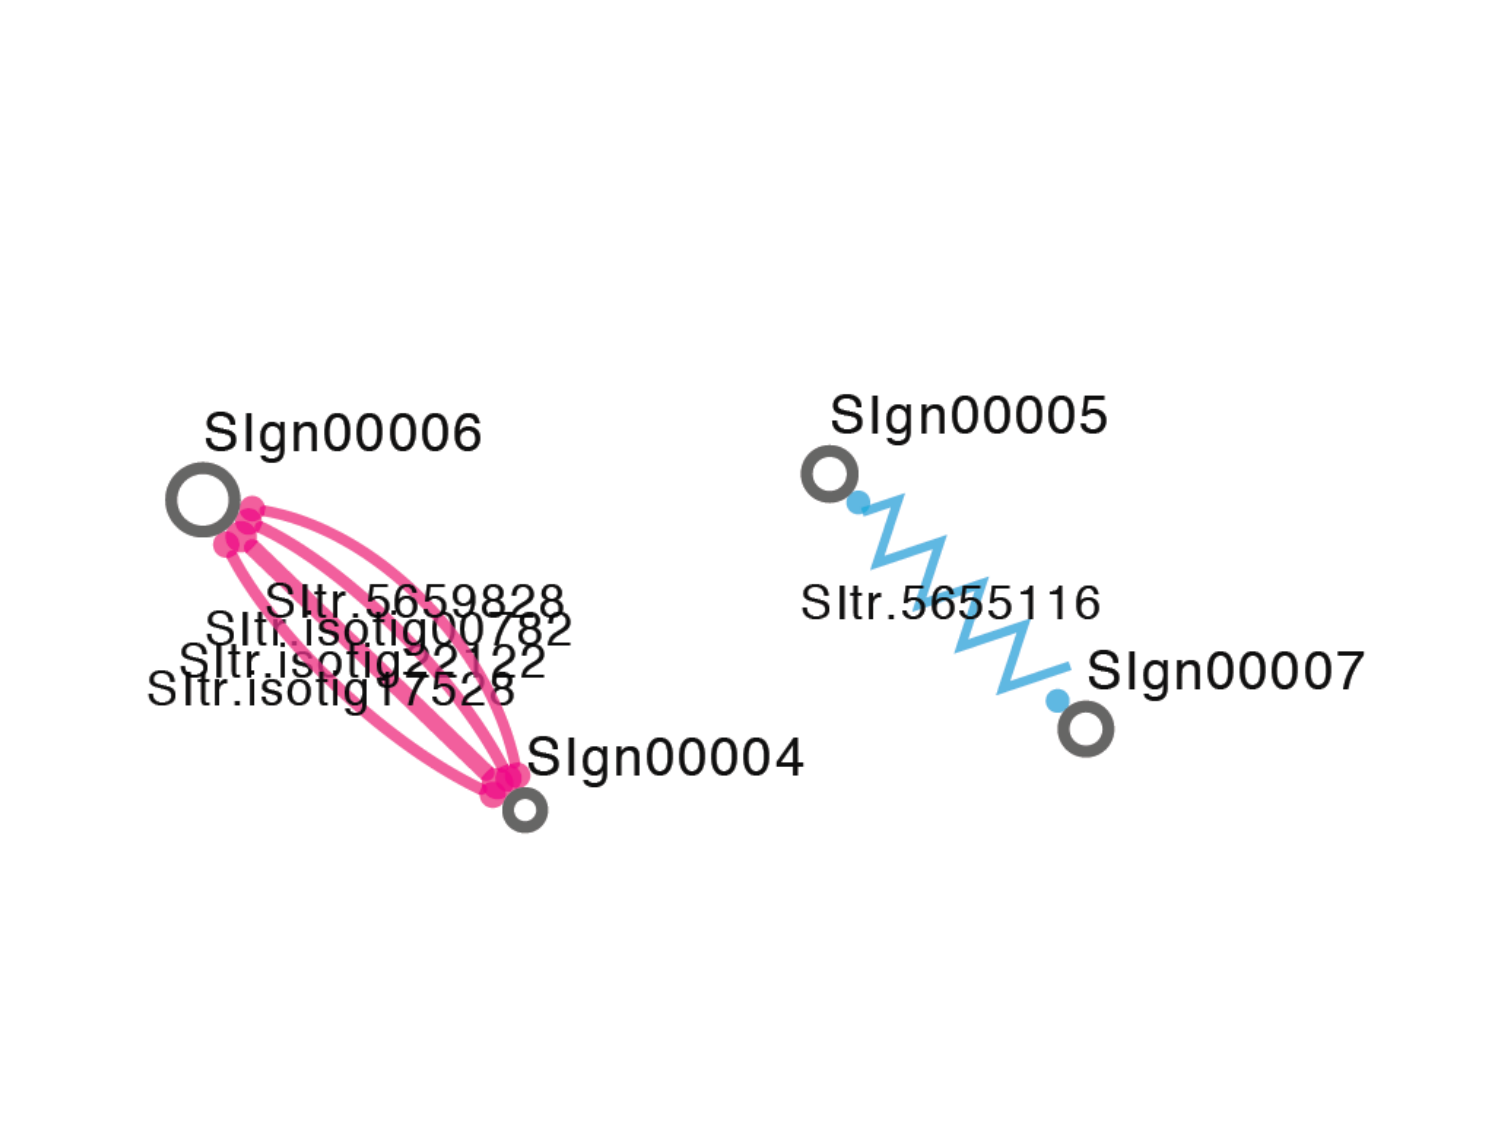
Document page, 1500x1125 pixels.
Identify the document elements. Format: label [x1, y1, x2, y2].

picture [107, 352, 1393, 844]
